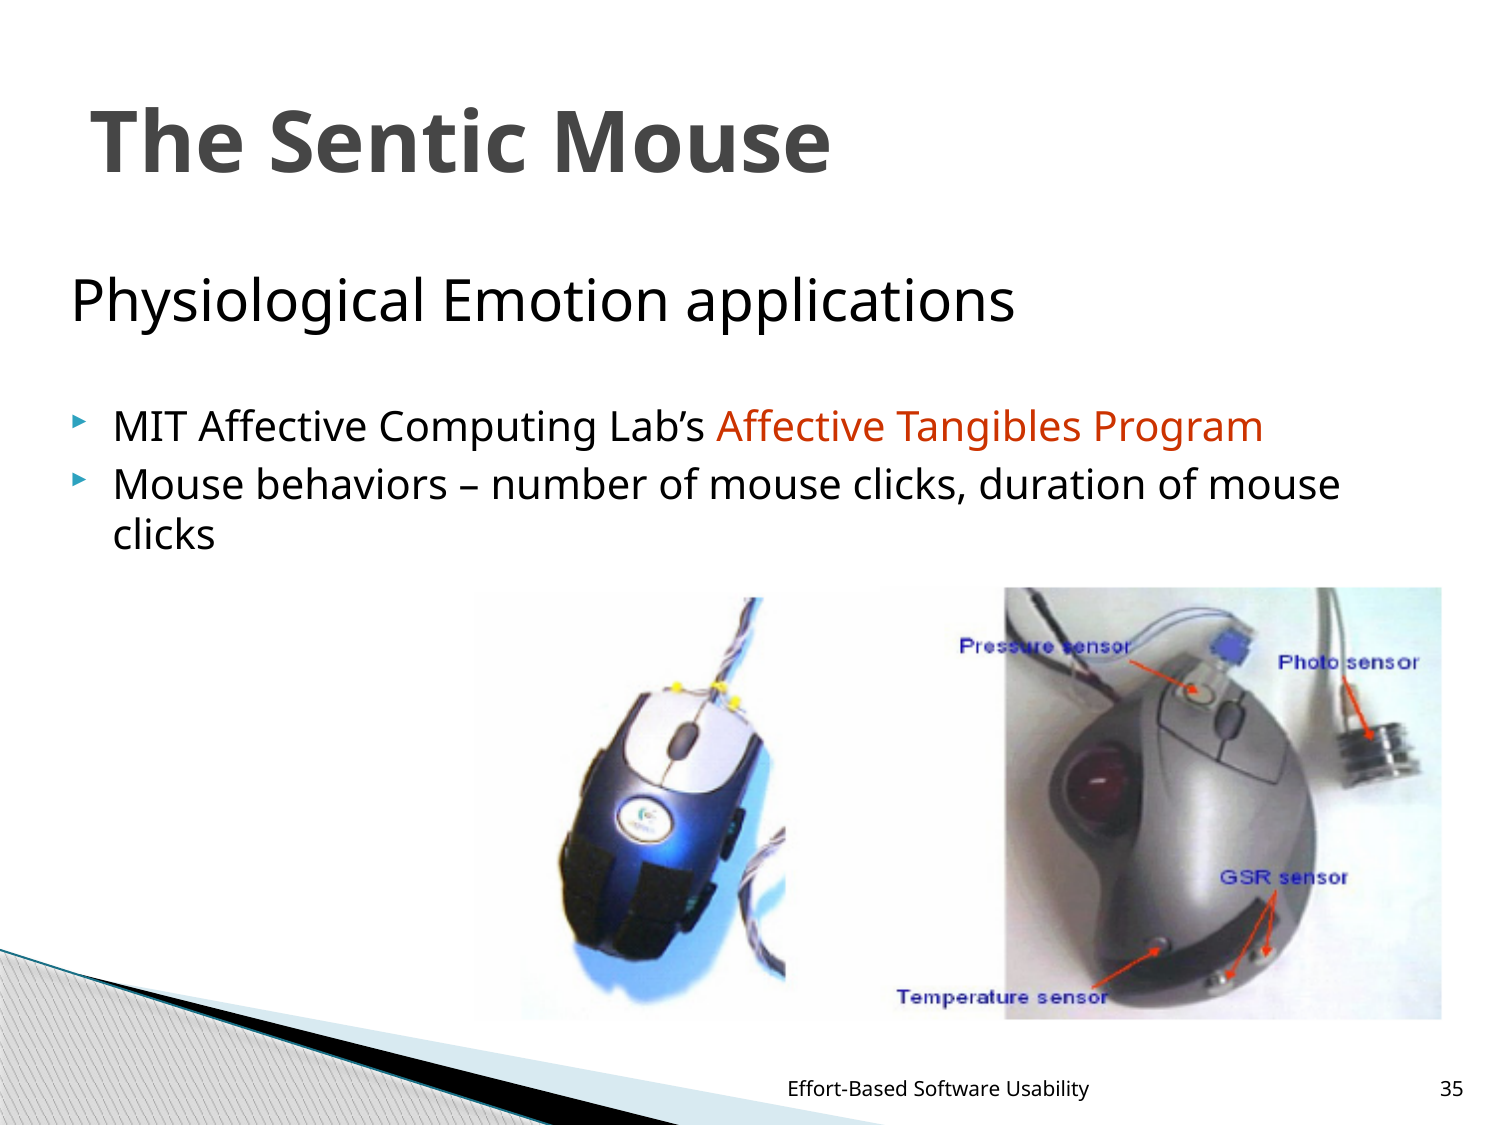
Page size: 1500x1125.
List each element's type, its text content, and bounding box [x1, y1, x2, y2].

footer Effort-Based Software Usability [718, 1051, 1105, 1112]
picture [474, 574, 1444, 1022]
slide_number 35 [1418, 1051, 1479, 1112]
text_box Physiological Emotion applications MIT Affective Computing Lab’s Affective Tangibles Program Mouse behaviors – number of mouse clicks, duration of mouse clicks [37, 255, 1388, 588]
title The Sentic Mouse [75, 45, 1425, 233]
